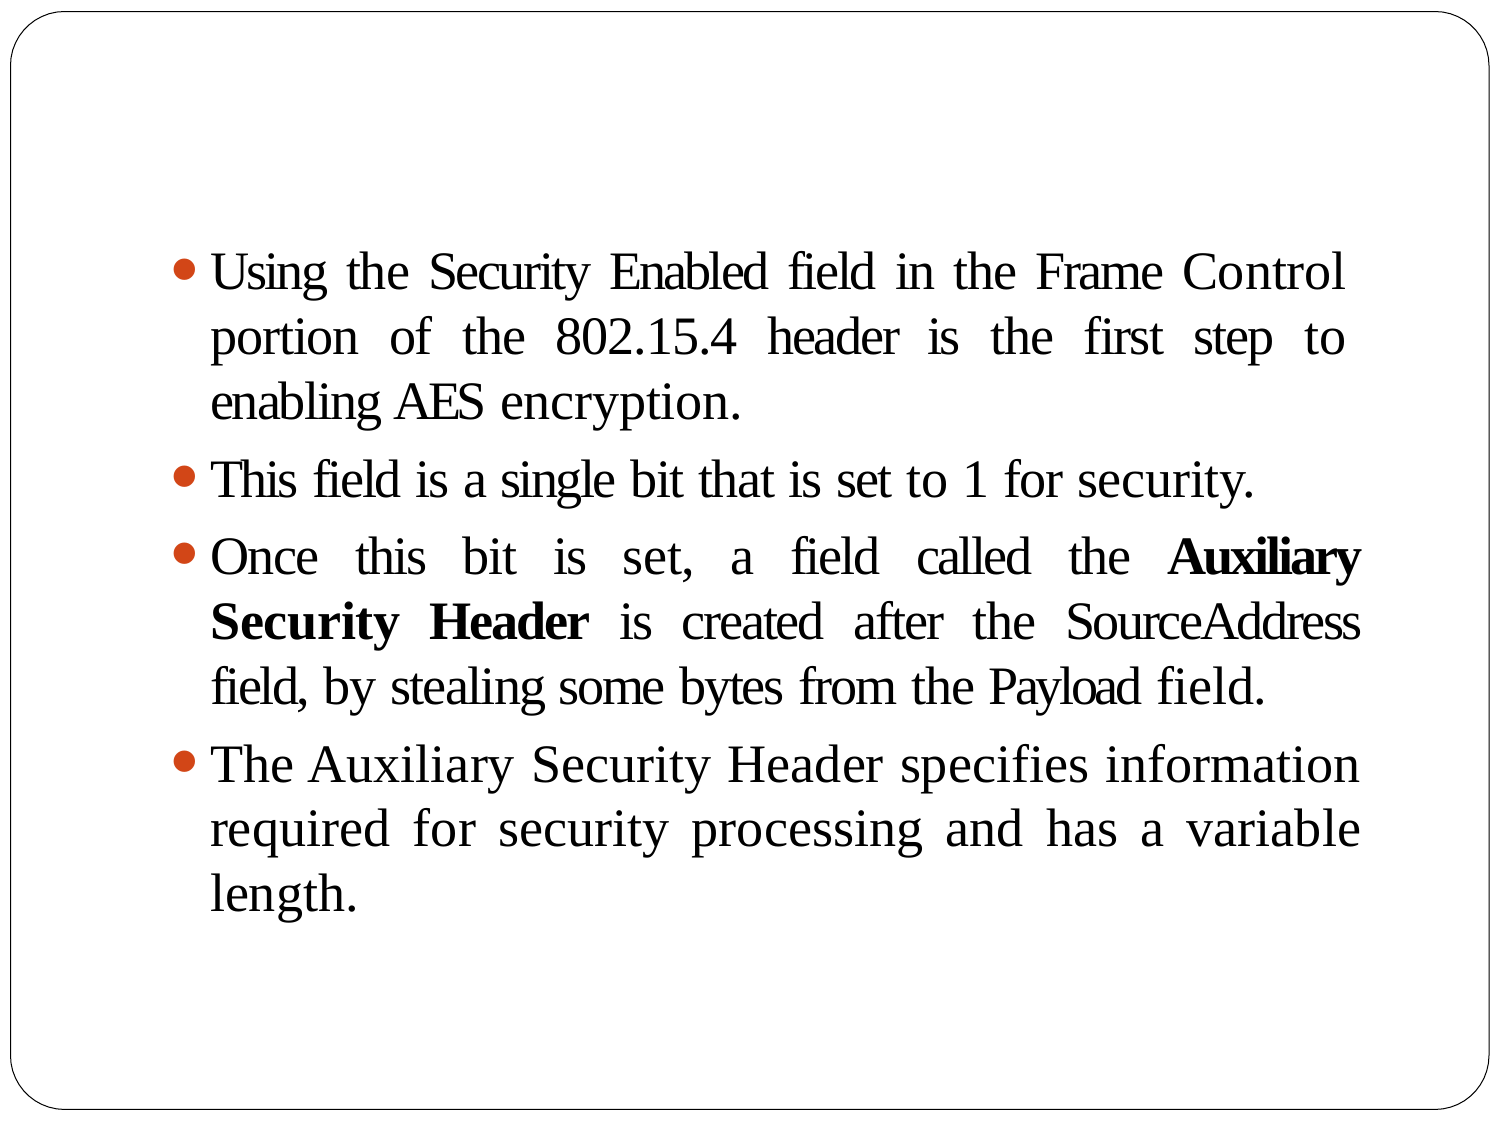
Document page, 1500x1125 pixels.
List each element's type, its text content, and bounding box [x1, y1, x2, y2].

text_box Using the Security Enabled field in the Frame Control portion of the 802.15.4 header is the first step to enabling AES encryption. This field is a single bit that is set to 1 for security. Once this bit is set, a field called the Auxiliary Security Header is created after the SourceAddress field, by stealing some bytes from the Payload field. The Auxiliary Security Header specifies information required for security processing and has a variable length. [162, 233, 1364, 923]
